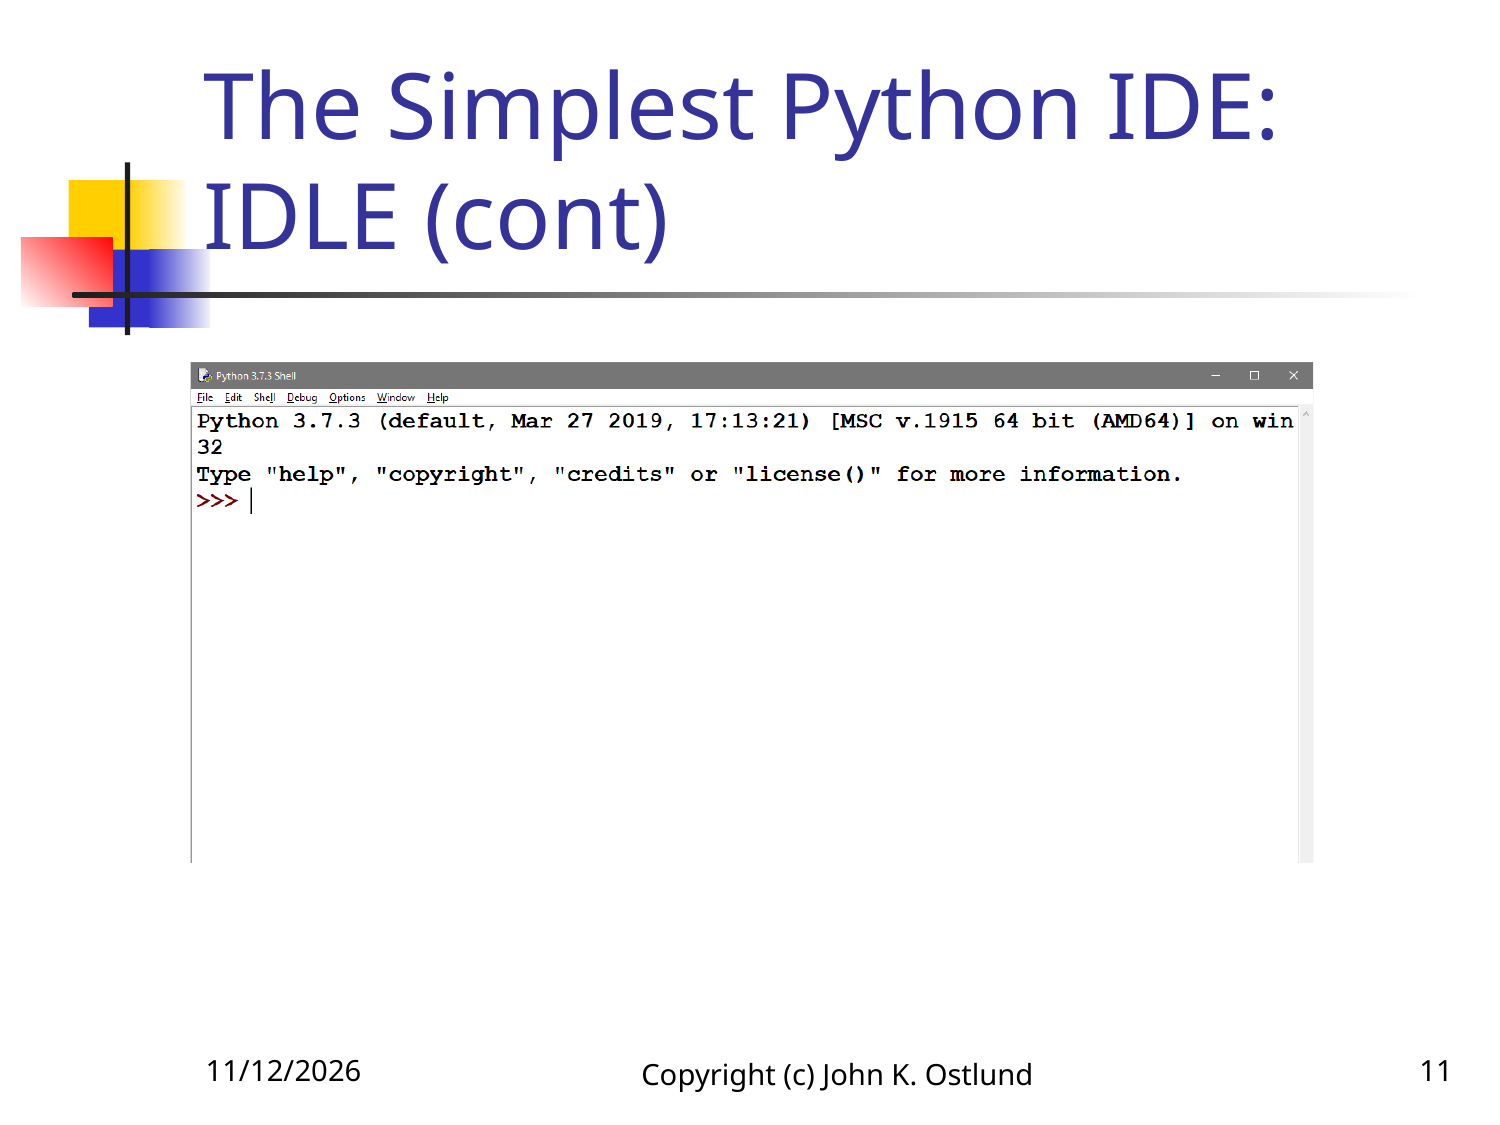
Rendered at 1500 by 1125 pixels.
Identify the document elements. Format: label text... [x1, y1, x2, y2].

footer Copyright (c) John K. Ostlund [599, 1023, 1076, 1100]
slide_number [190, 1023, 504, 1100]
picture [190, 362, 1314, 863]
title The Simplest Python IDE: IDLE (cont) [188, 35, 1468, 275]
slide_number 11 [1154, 1023, 1468, 1100]
